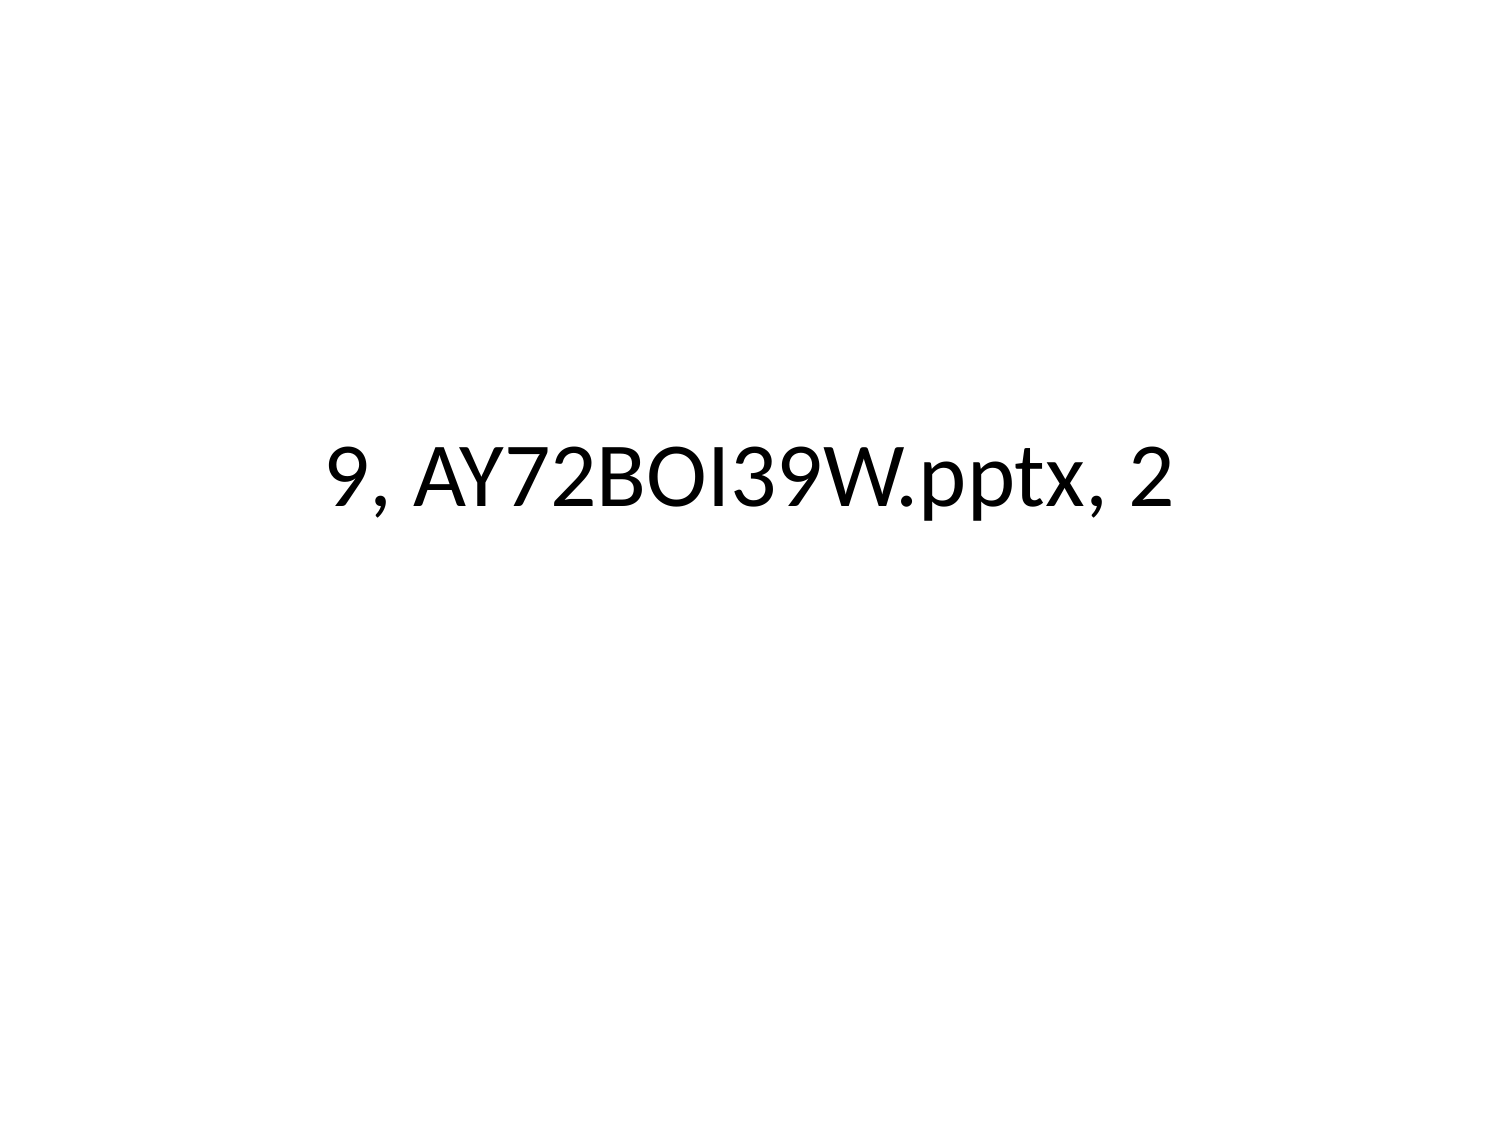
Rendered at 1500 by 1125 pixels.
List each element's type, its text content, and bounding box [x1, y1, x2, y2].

title 9, AY72BOI39W.pptx, 2 [112, 349, 1388, 591]
